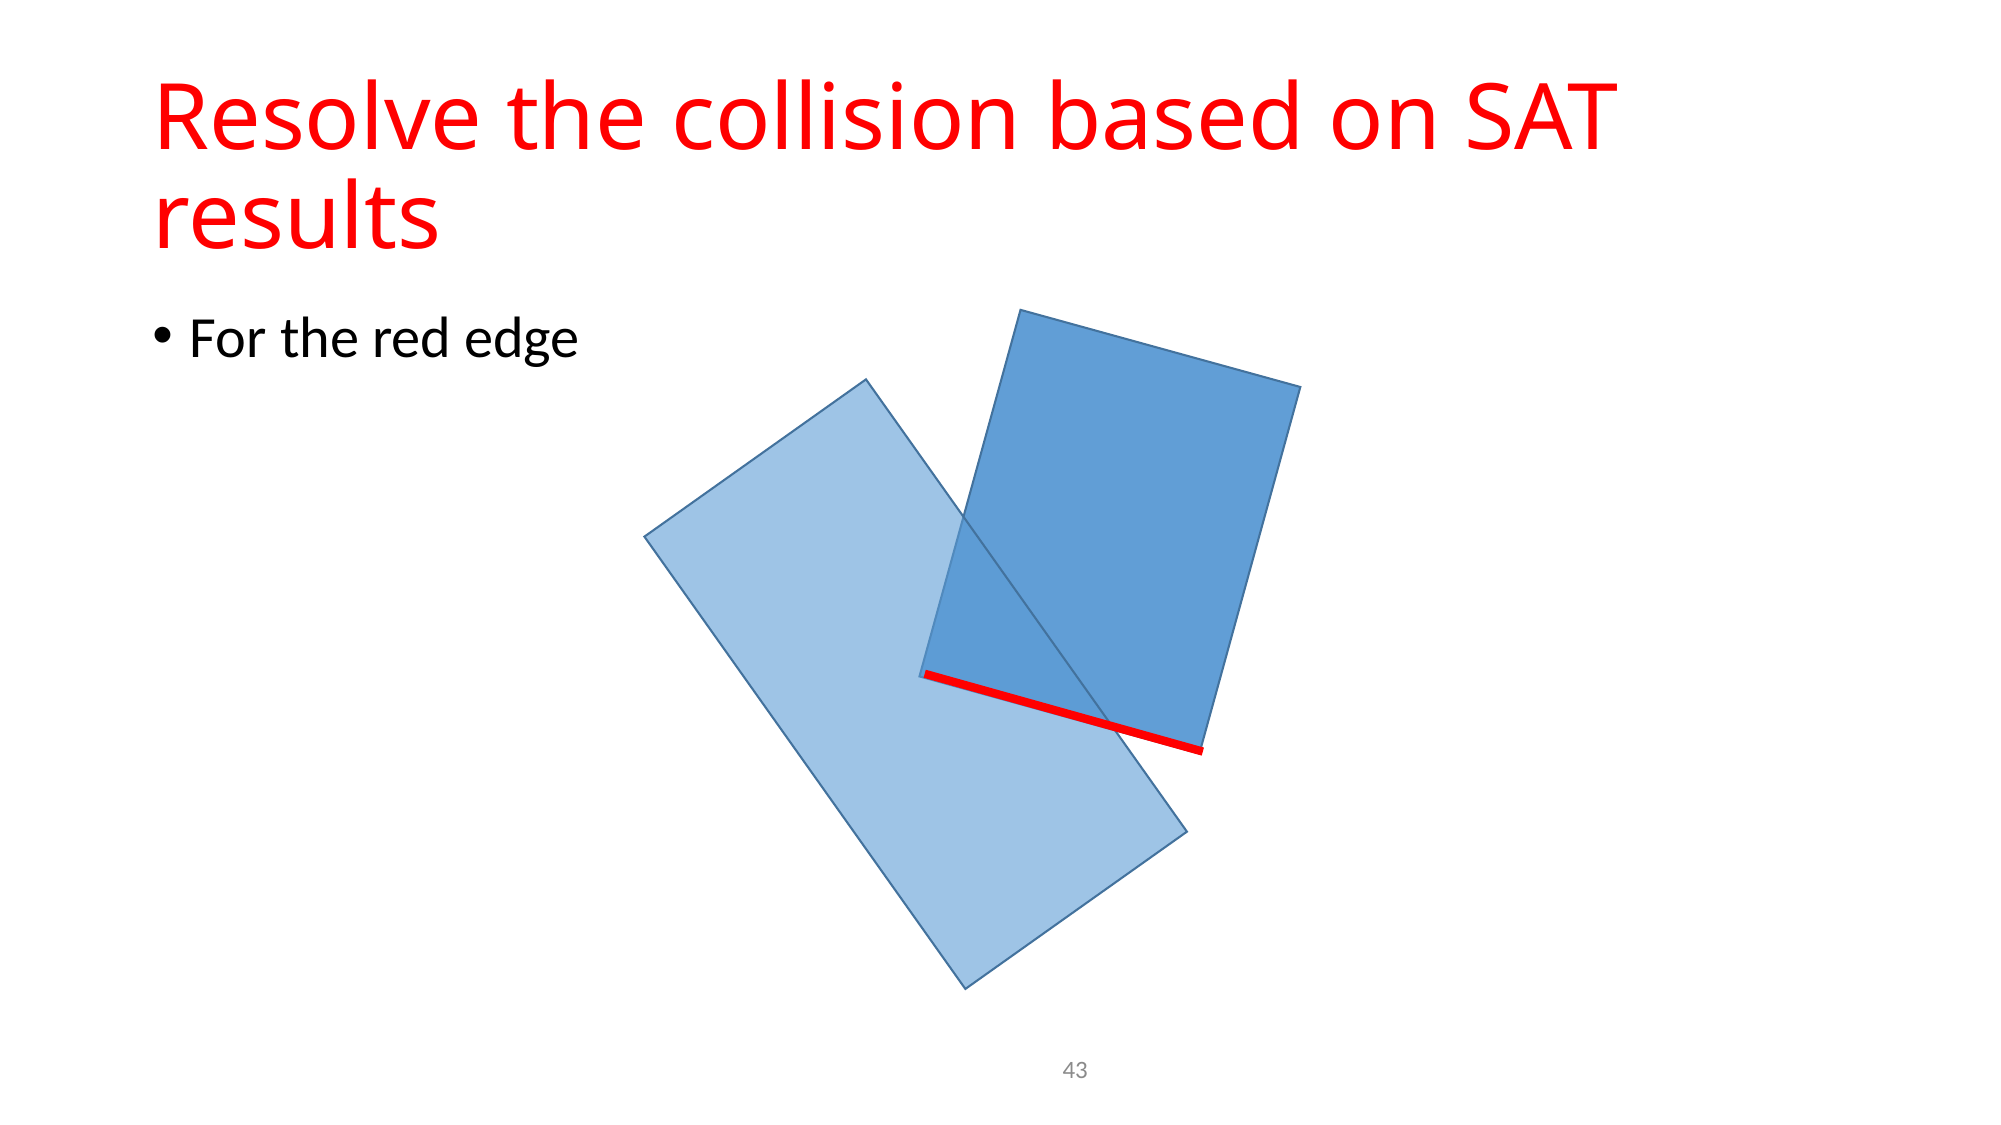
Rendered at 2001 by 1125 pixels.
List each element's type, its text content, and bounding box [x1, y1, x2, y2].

text_box [963, 308, 1302, 745]
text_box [924, 673, 1203, 752]
title Resolve the collision based on SAT results [137, 60, 1863, 278]
list For the red edge [137, 299, 1170, 1014]
text_box [642, 377, 1189, 991]
